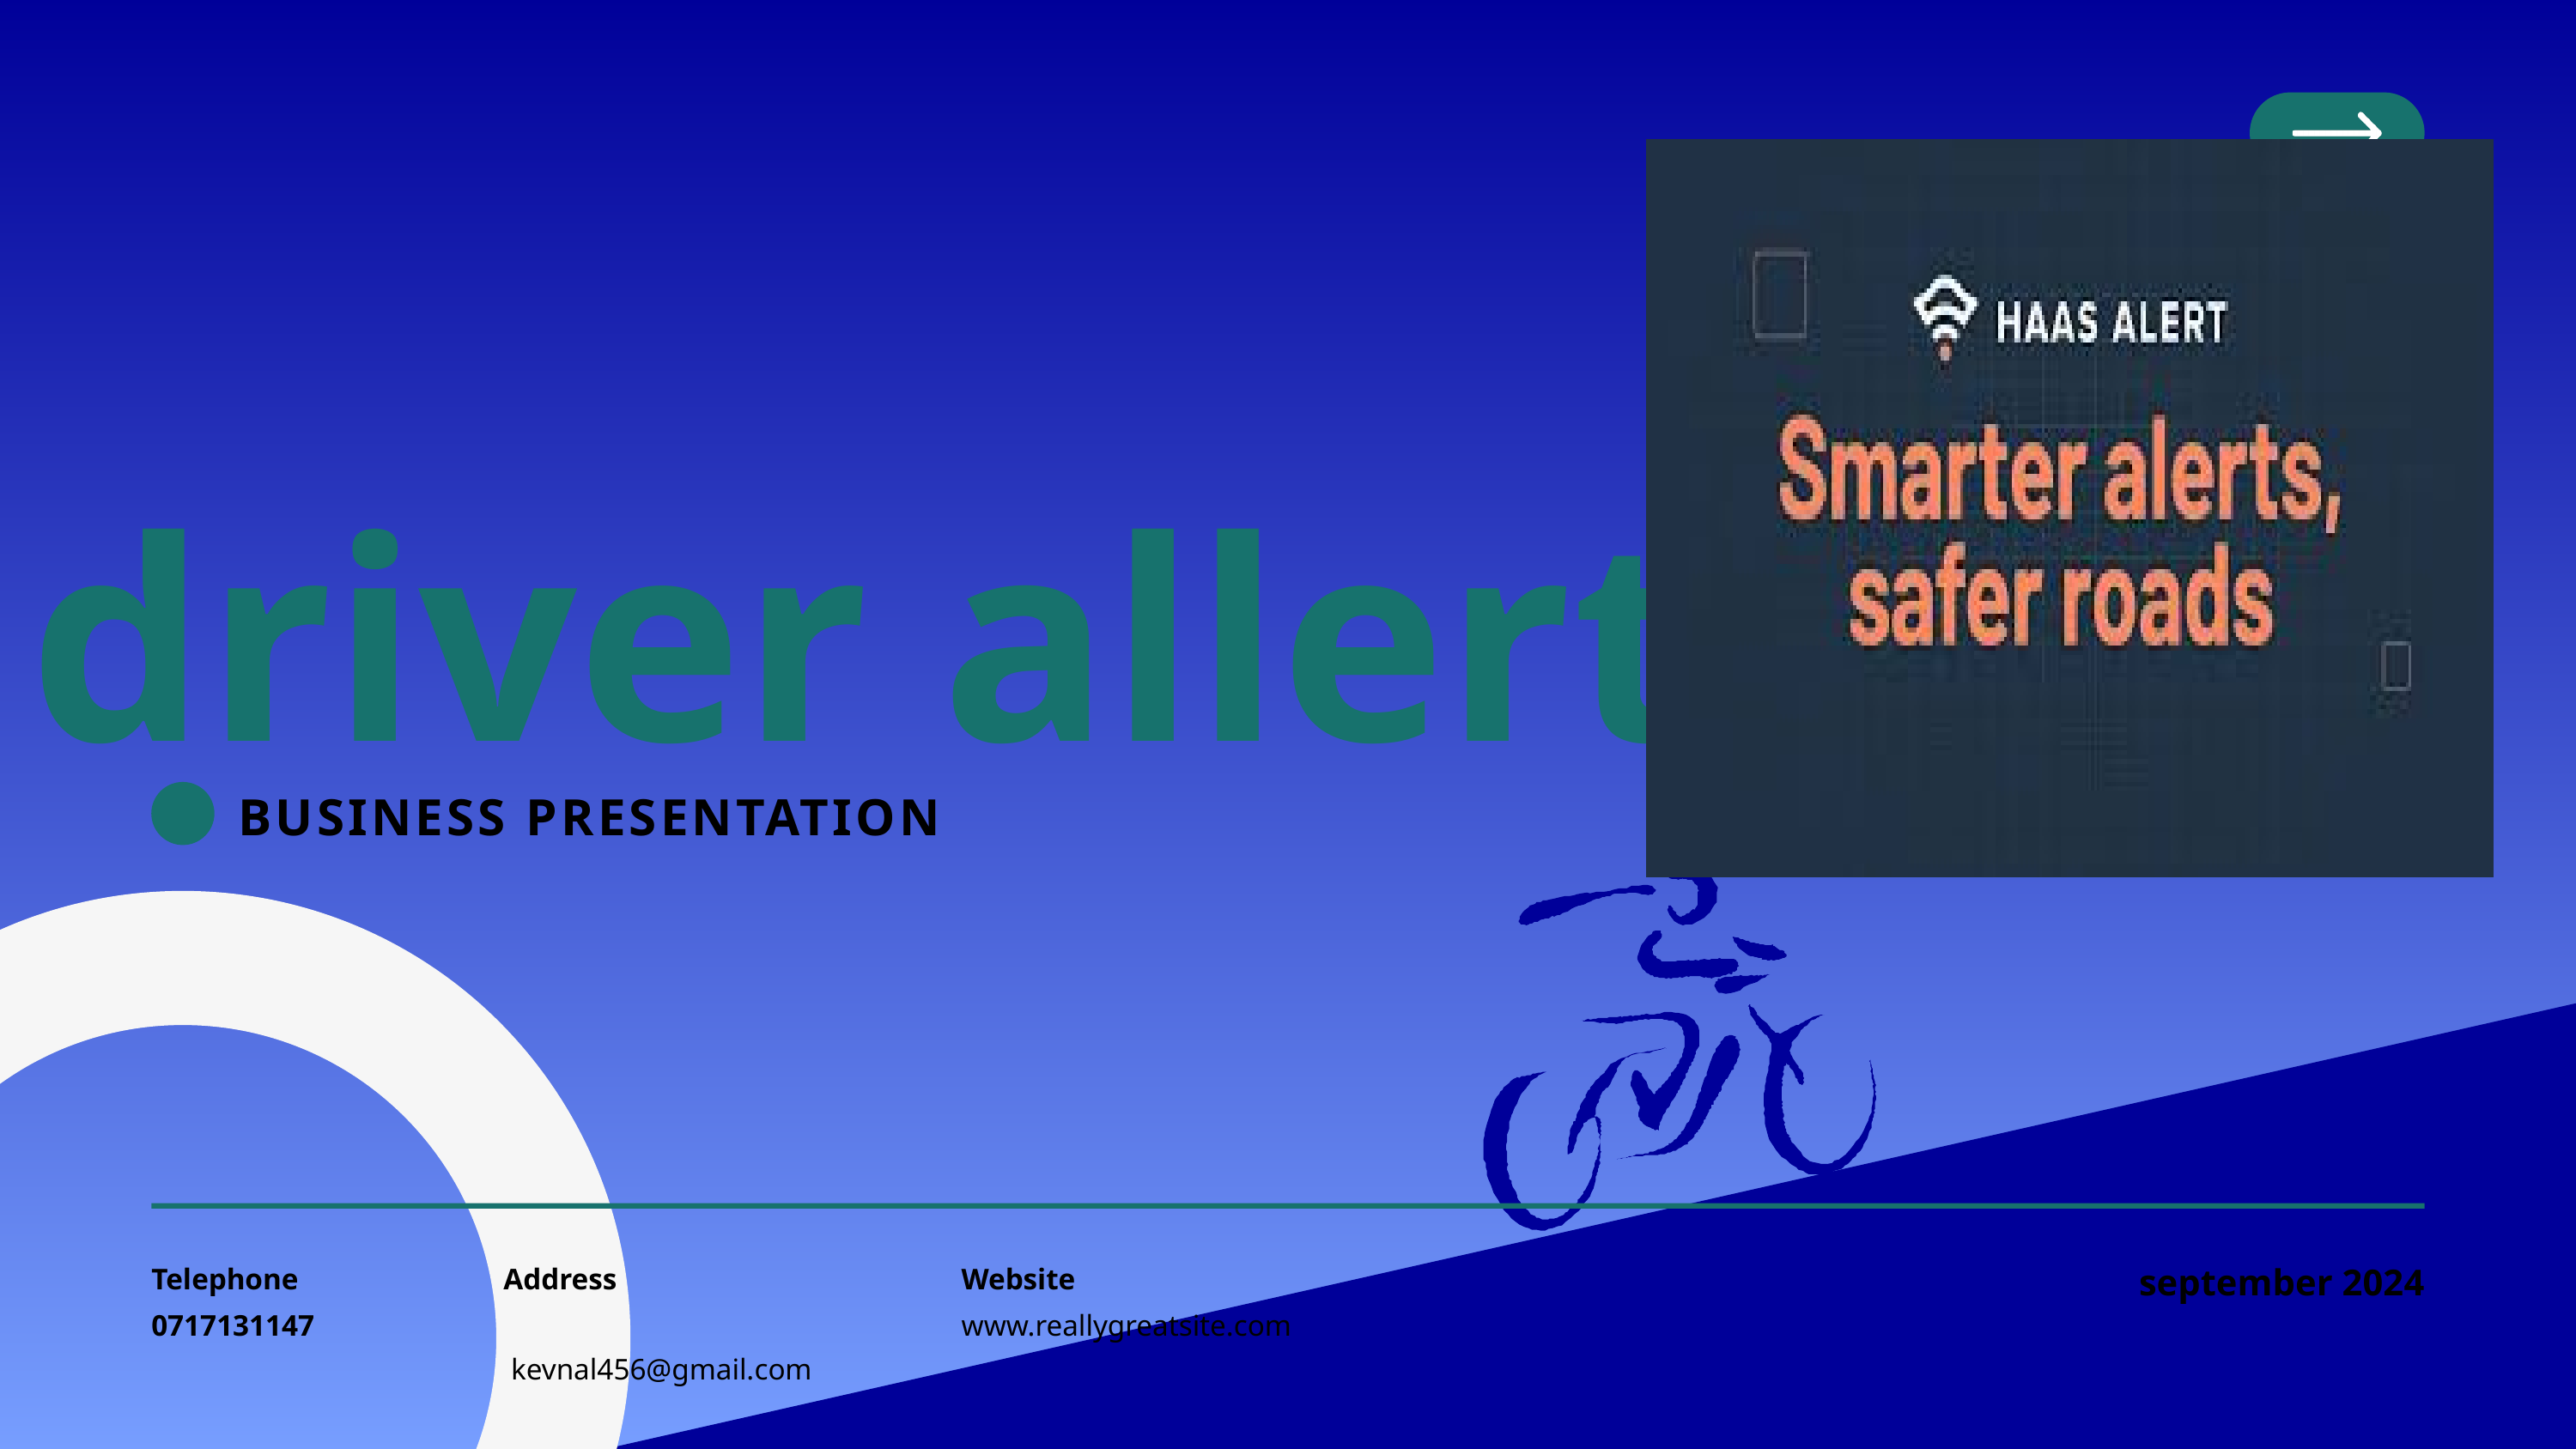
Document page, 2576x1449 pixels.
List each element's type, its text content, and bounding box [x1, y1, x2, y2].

picture [1646, 139, 2494, 877]
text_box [151, 781, 215, 846]
text_box driver allert [29, 406, 1646, 797]
text_box BUSINESS PRESENTATION [238, 775, 1376, 846]
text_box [0, 957, 564, 1449]
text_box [2250, 92, 2425, 139]
text_box september 2024 [2020, 1247, 2425, 1304]
text_box Website [961, 1250, 1366, 1295]
text_box www.reallygreatsite.com [961, 1297, 1366, 1342]
text_box kevnal456@gmail.com [564, 1297, 888, 1386]
text_box Address [564, 1250, 888, 1295]
